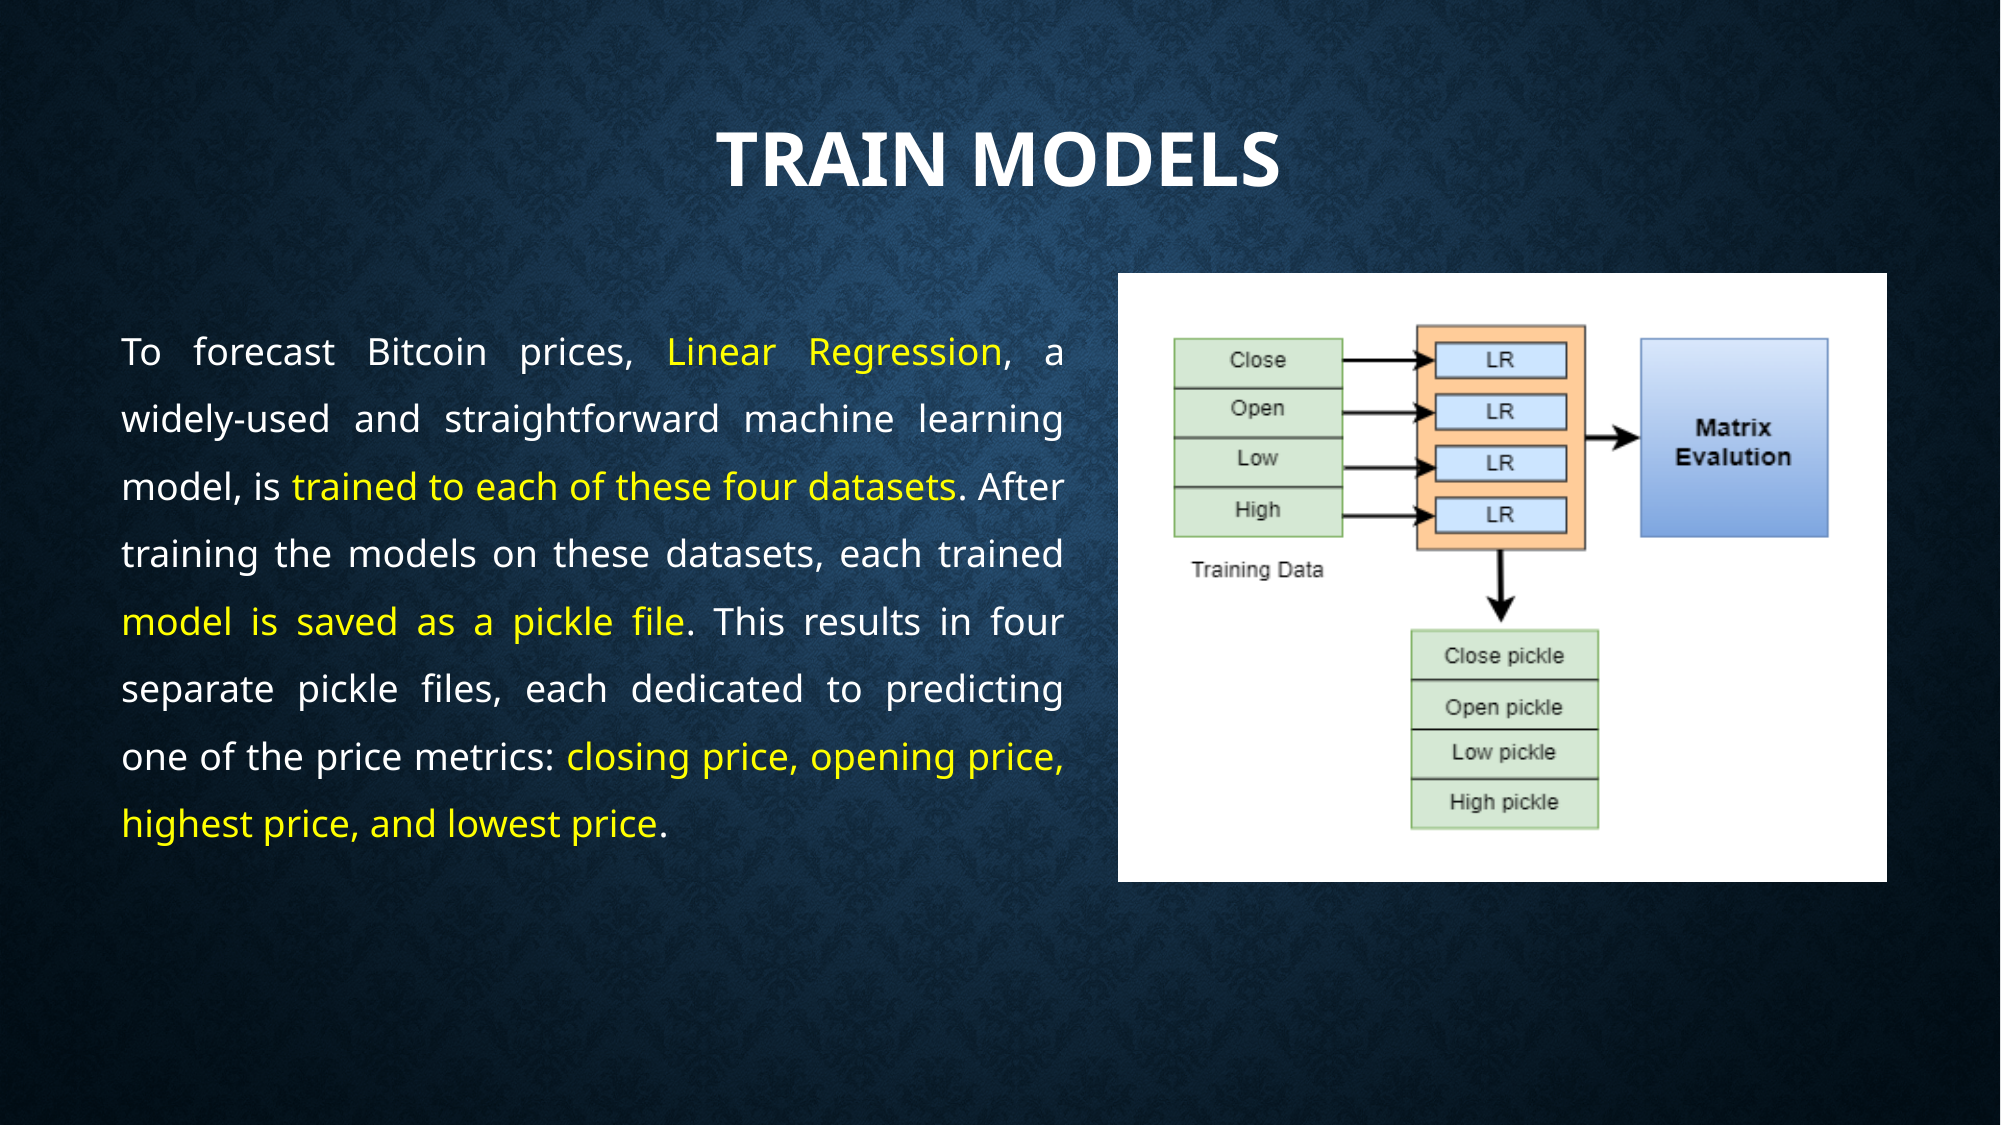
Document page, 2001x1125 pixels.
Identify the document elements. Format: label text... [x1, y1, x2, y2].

title Train models [149, 68, 1849, 257]
text_box To forecast Bitcoin prices, Linear Regression, a widely-used and straightforward machine learning model, is trained to each of these four datasets. After training the models on these datasets, each trained model is saved as a pickle file. This results in four separate pickle files, each dedicated to predicting one of the price metrics: closing price, opening price, highest price, and lowest price. [106, 297, 1080, 853]
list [1118, 273, 1887, 883]
